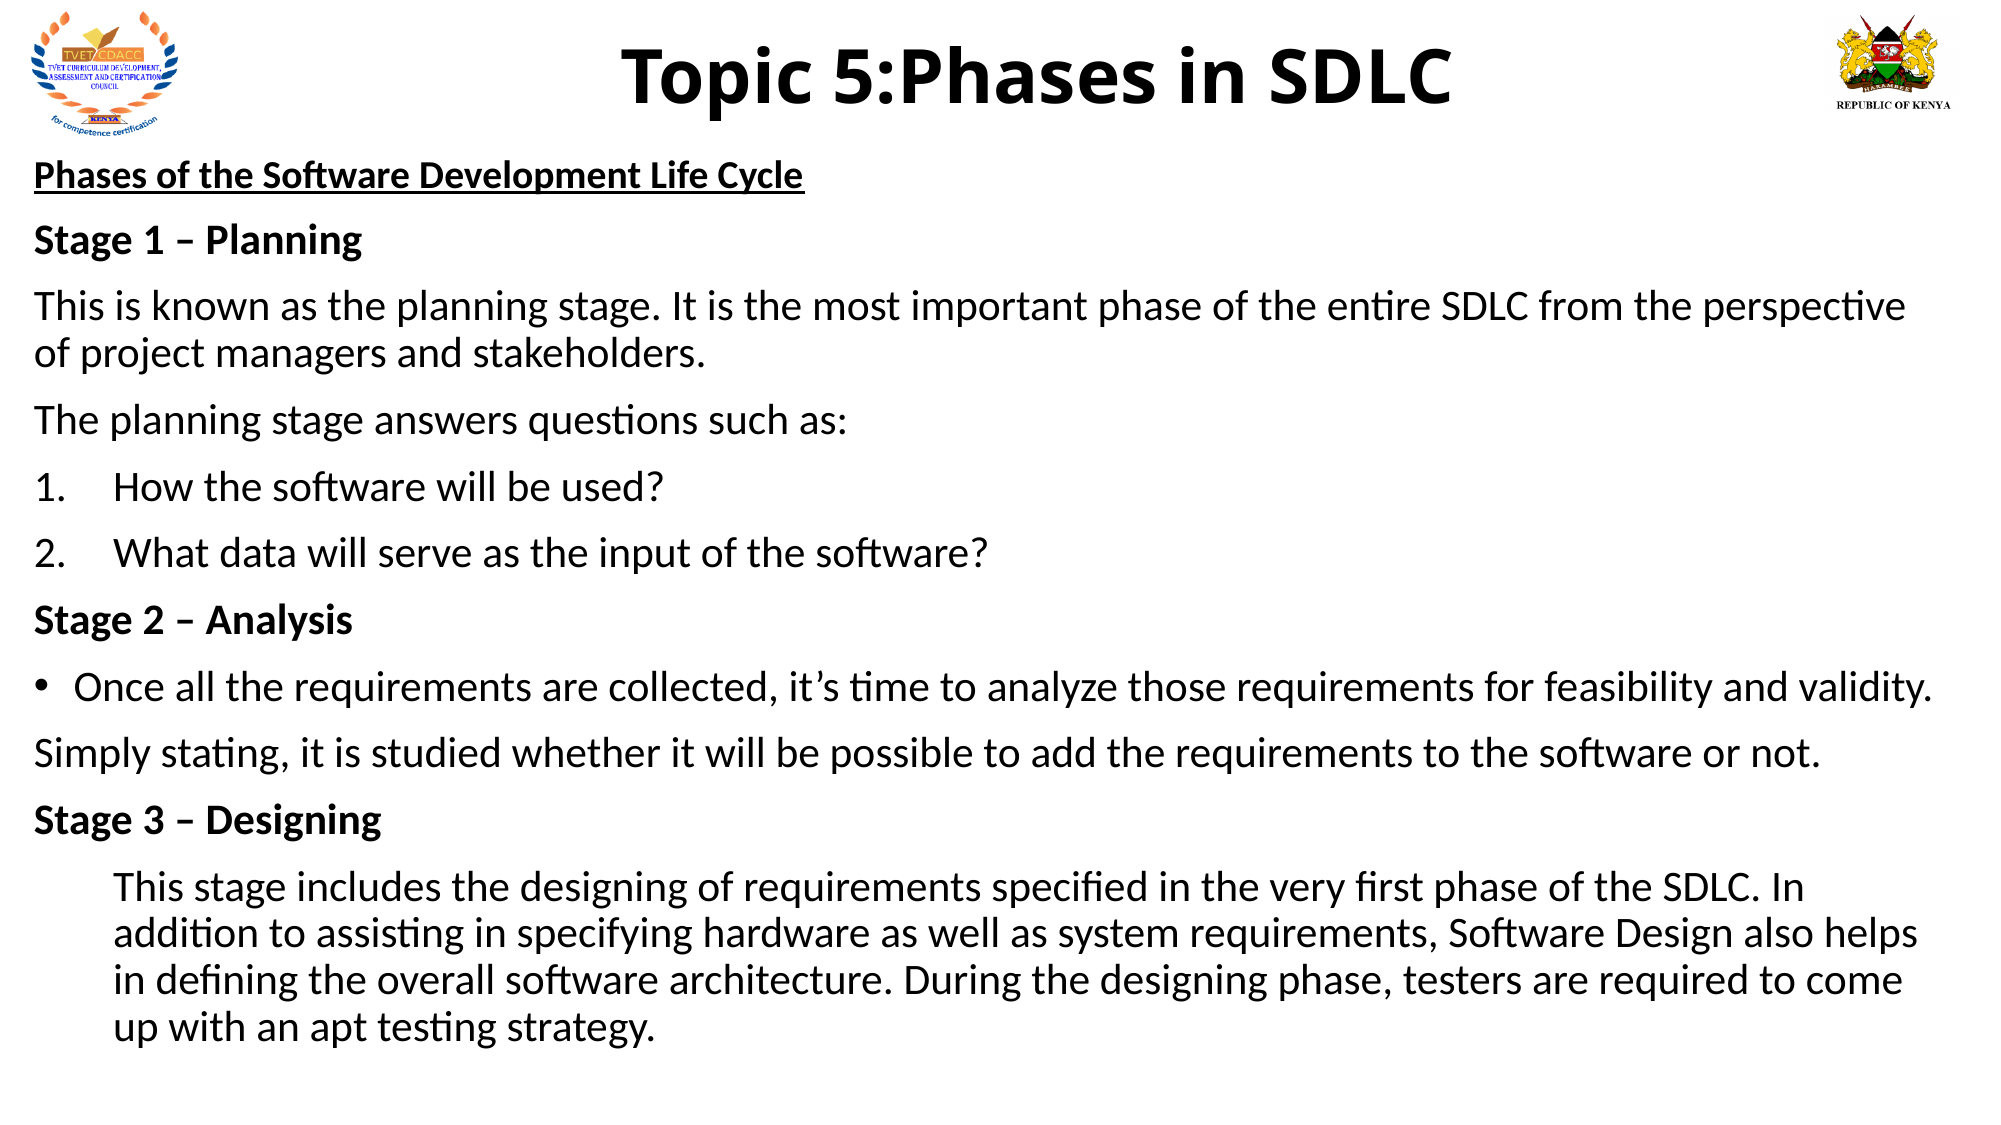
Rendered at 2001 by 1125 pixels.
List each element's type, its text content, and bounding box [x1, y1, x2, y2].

list Phases of the Software Development Life Cycle Stage 1 – Planning This is known as the planning stage. It is the most important phase of the entire SDLC from the perspective of project managers and stakeholders. The planning stage answers questions such as: How the software will be used? What data will serve as the input of the software? Stage 2 – Analysis Once all the requirements are collected, it’s time to analyze those requirements for feasibility and validity. Simply stating, it is studied whether it will be possible to add the requirements to the software or not. Stage 3 – Designing This stage includes the designing of requirements specified in the very first phase of the SDLC. In addition to assisting in specifying hardware as well as system requirements, Software Design also helps in defining the overall software architecture. During the designing phase, testers are required to come up with an apt testing strategy. [18, 146, 1962, 1079]
picture [18, 0, 186, 147]
title Topic 5:Phases in SDLC [231, 42, 1822, 117]
picture [1822, 14, 1962, 117]
